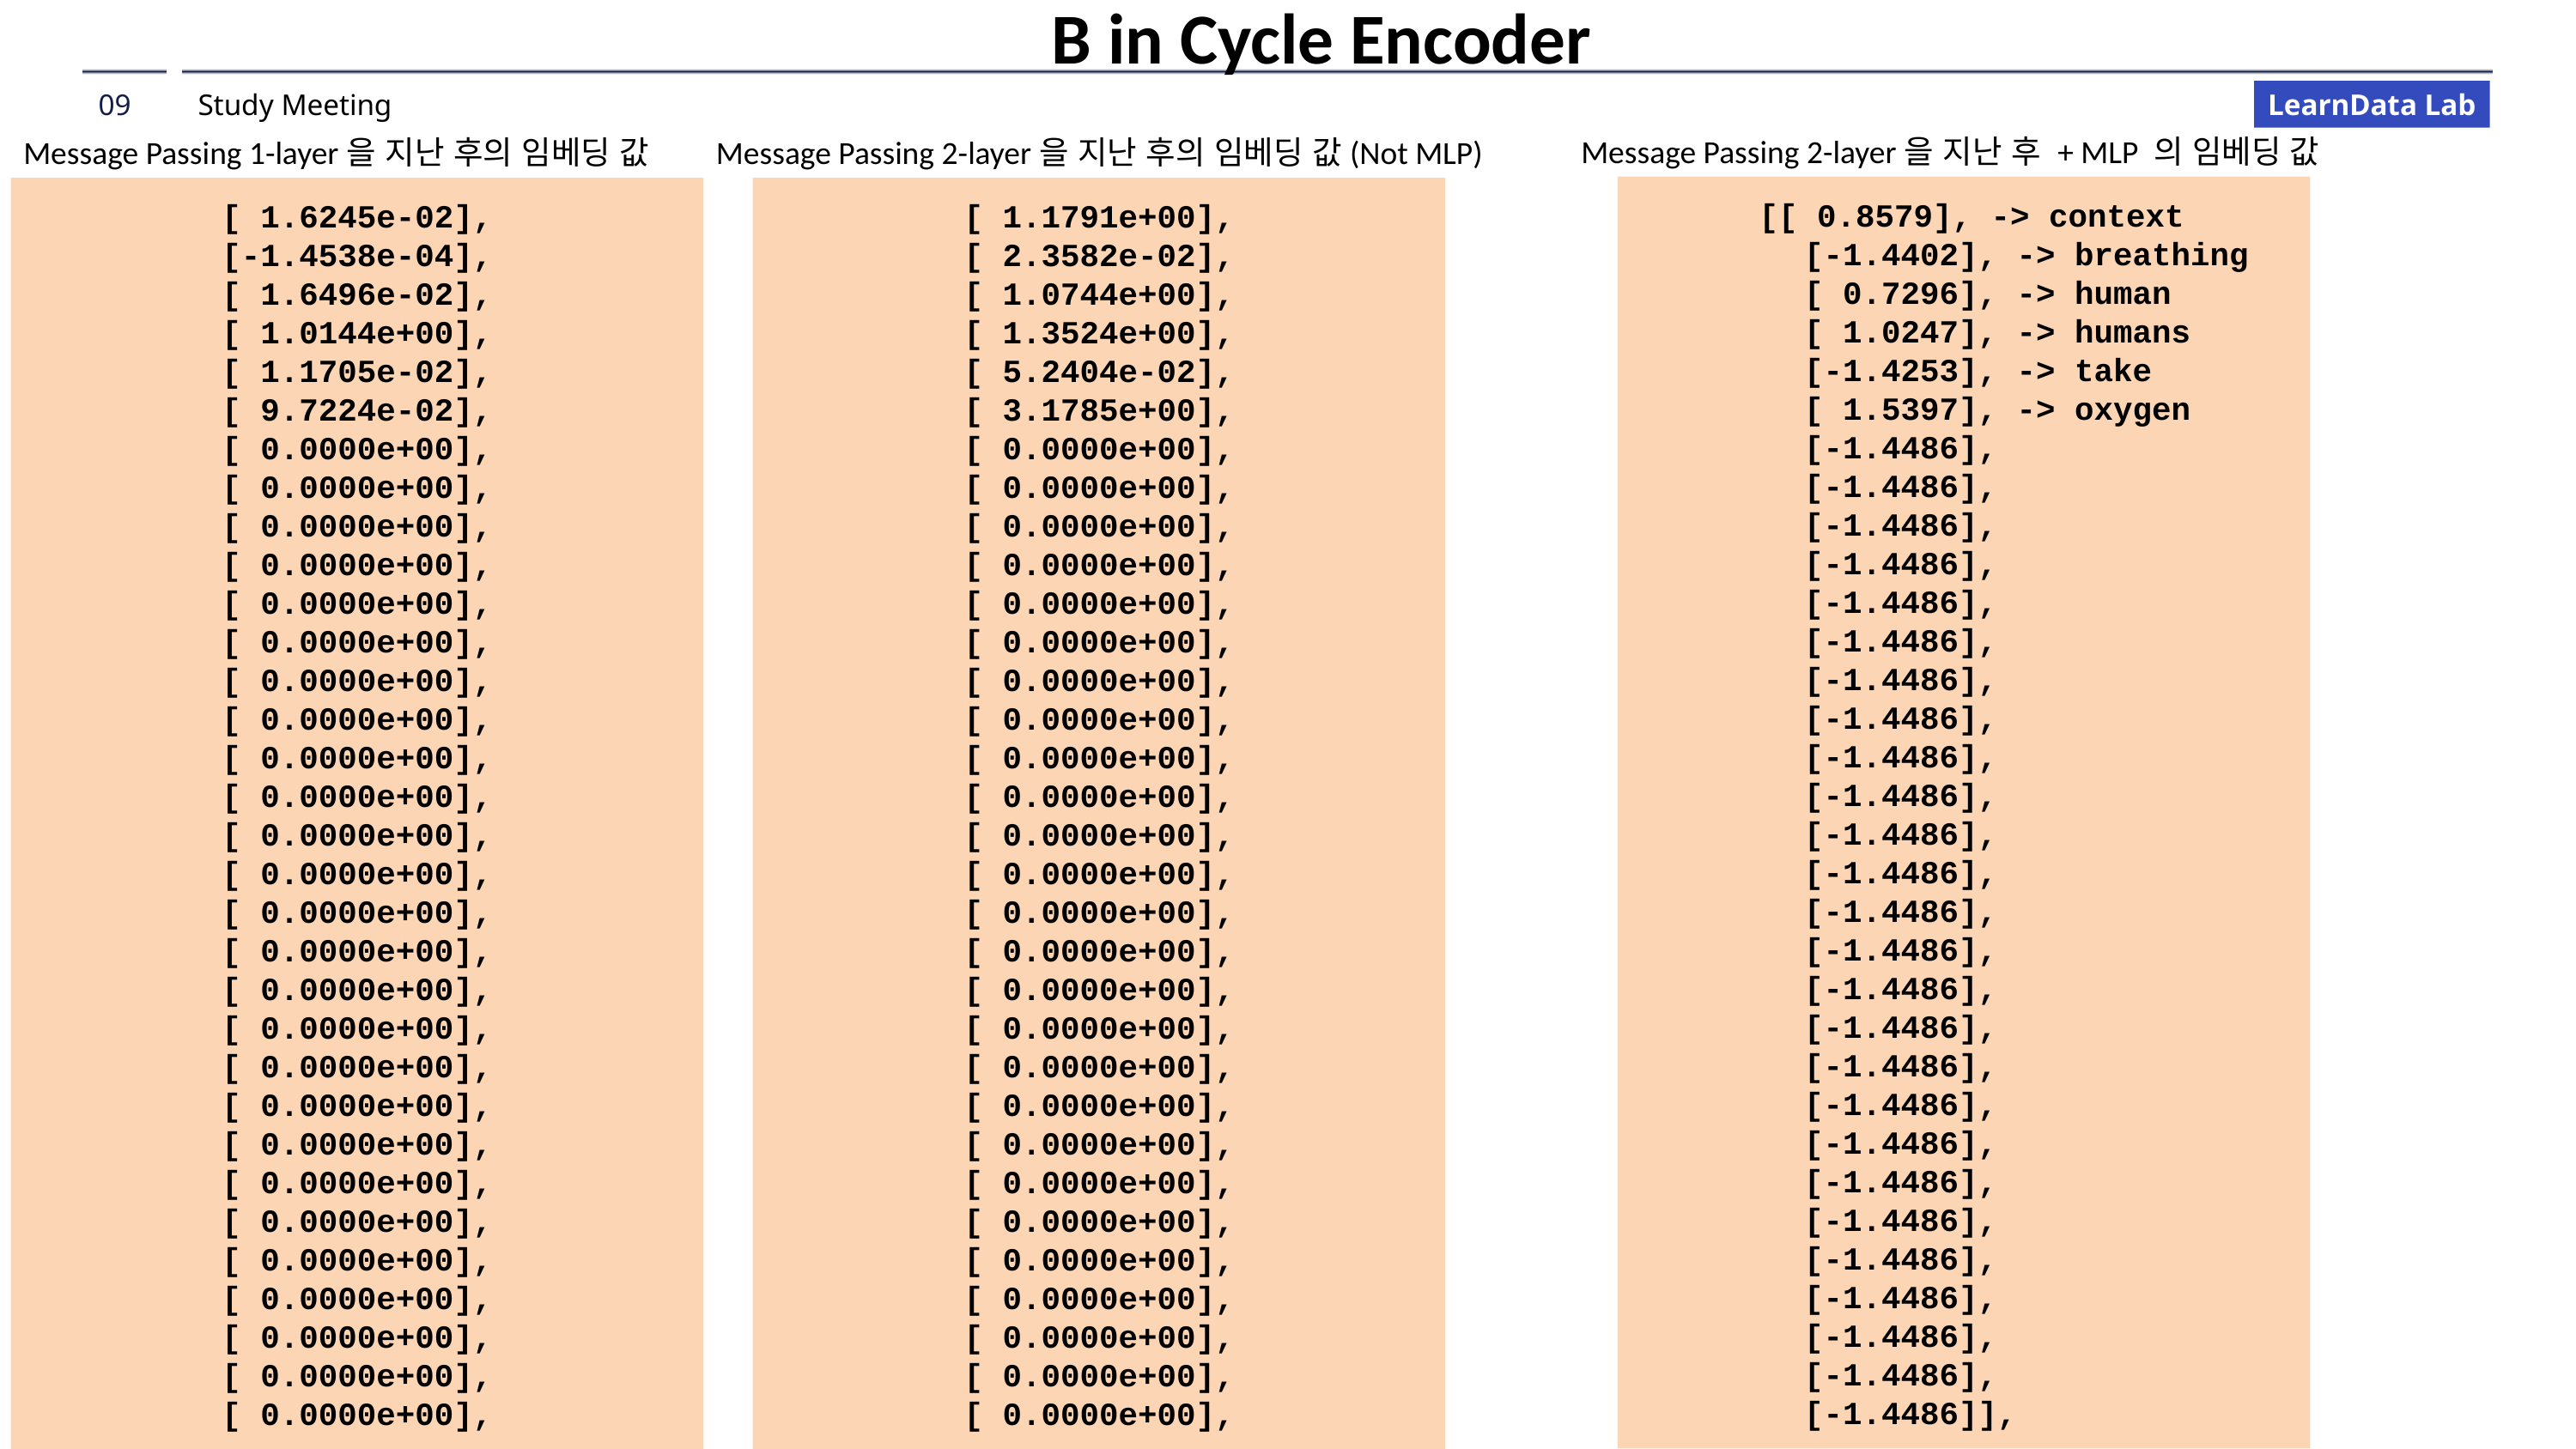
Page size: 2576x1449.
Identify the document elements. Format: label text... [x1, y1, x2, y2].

text_box B in Cycle Encoder [1039, 0, 1605, 66]
text_box Message Passing 1-layer을 지난 후의 임베딩 값 [10, 126, 703, 176]
text_box Message Passing 2-layer을 지난 후 + MLP 의 임베딩 값 [1568, 151, 2447, 177]
text_box [[ 0.8579], -> context [-1.4402], -> breathing [ 0.7296], -> human [ 1.0247], -> humans [-1.4253], -> take [ 1.5397], -> oxygen [-1.4486], [-1.4486], [-1.4486], [-1.4486], [-1.4486], [-1.4486], [-1.4486], [-1.4486], [-1.4486], [-1.4486], [-1.4486], [-1.4486], [-1.4486], [-1.4486], [-1.4486], [-1.4486], [-1.4486], [-1.4486], [-1.4486], [-1.4486], [-1.4486], [-1.4486], [-1.4486], [-1.4486], [-1.4486], [-1.4486]], [1616, 175, 2312, 1449]
text_box 09 [85, 82, 161, 126]
text_box [ 1.6245e-02], [-1.4538e-04], [ 1.6496e-02], [ 1.0144e+00], [ 1.1705e-02], [ 9.7224e-02], [ 0.0000e+00], [ 0.0000e+00], [ 0.0000e+00], [ 0.0000e+00], [ 0.0000e+00], [ 0.0000e+00], [ 0.0000e+00], [ 0.0000e+00], [ 0.0000e+00], [ 0.0000e+00], [ 0.0000e+00], [ 0.0000e+00], [ 0.0000e+00], [ 0.0000e+00], [ 0.0000e+00], [ 0.0000e+00], [ 0.0000e+00], [ 0.0000e+00], [ 0.0000e+00], [ 0.0000e+00], [ 0.0000e+00], [ 0.0000e+00], [ 0.0000e+00], [ 0.0000e+00], [ 0.0000e+00], [ 0.0000e+00], [9, 176, 705, 1449]
text_box Message Passing 2-layer을 지난 후의 임베딩 값(Not MLP) [703, 151, 1583, 216]
text_box [ 1.1791e+00], [ 2.3582e-02], [ 1.0744e+00], [ 1.3524e+00], [ 5.2404e-02], [ 3.1785e+00], [ 0.0000e+00], [ 0.0000e+00], [ 0.0000e+00], [ 0.0000e+00], [ 0.0000e+00], [ 0.0000e+00], [ 0.0000e+00], [ 0.0000e+00], [ 0.0000e+00], [ 0.0000e+00], [ 0.0000e+00], [ 0.0000e+00], [ 0.0000e+00], [ 0.0000e+00], [ 0.0000e+00], [ 0.0000e+00], [ 0.0000e+00], [ 0.0000e+00], [ 0.0000e+00], [ 0.0000e+00], [ 0.0000e+00], [ 0.0000e+00], [ 0.0000e+00], [ 0.0000e+00], [ 0.0000e+00], [ 0.0000e+00], [750, 176, 1447, 1449]
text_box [82, 67, 167, 76]
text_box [182, 67, 2493, 76]
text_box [185, 80, 2490, 142]
